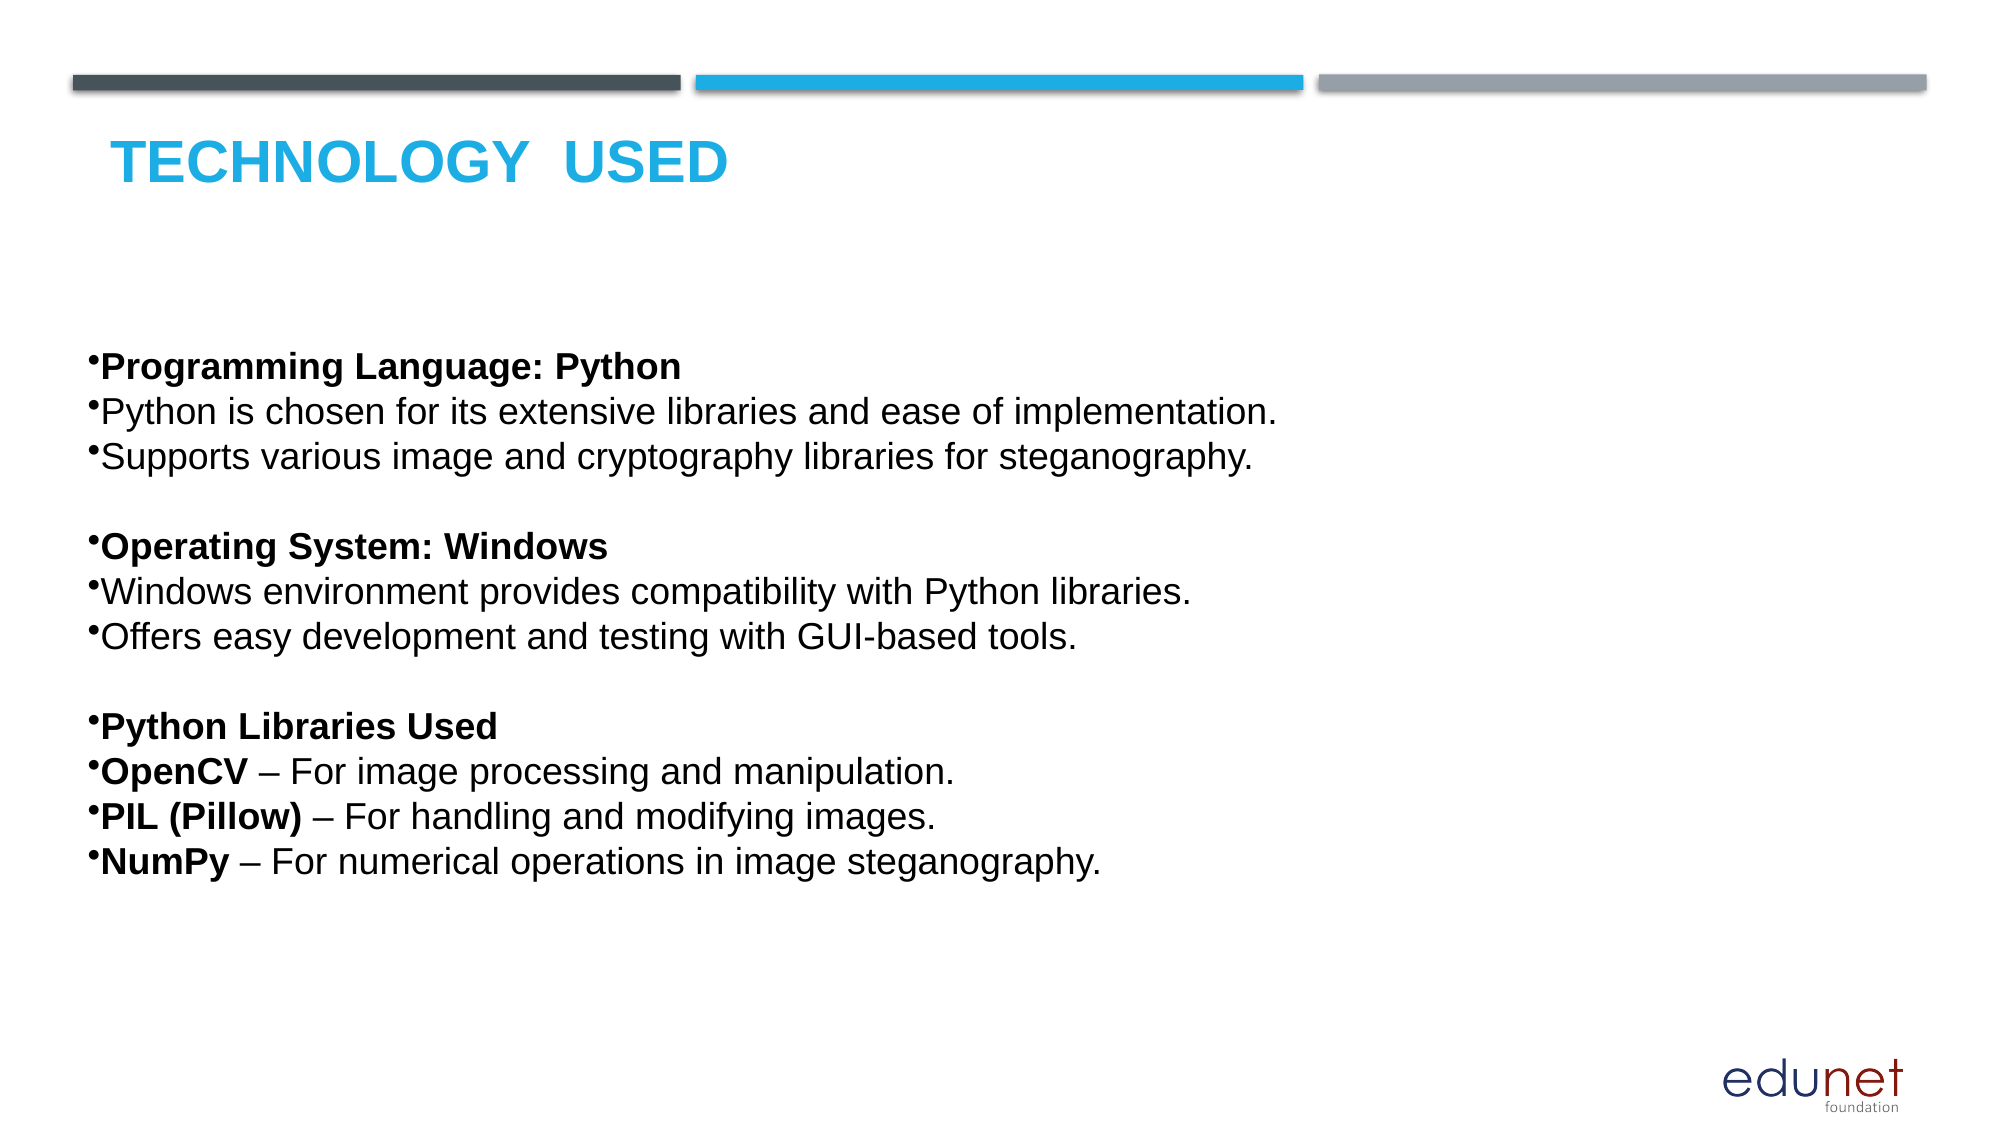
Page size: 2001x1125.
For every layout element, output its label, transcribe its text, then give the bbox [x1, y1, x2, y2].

picture [1719, 1056, 1905, 1116]
list Programming Language: Python Python is chosen for its extensive libraries and ease of implementation. Supports various image and cryptography libraries for steganography. Operating System: Windows Windows environment provides compatibility with Python libraries. Offers easy development and testing with GUI-based tools. Python Libraries Used OpenCV – For image processing and manipulation. PIL (Pillow) – For handling and modifying images. NumPy – For numerical operations in image steganography. [72, 308, 1307, 962]
title Technology used [95, 115, 1905, 203]
